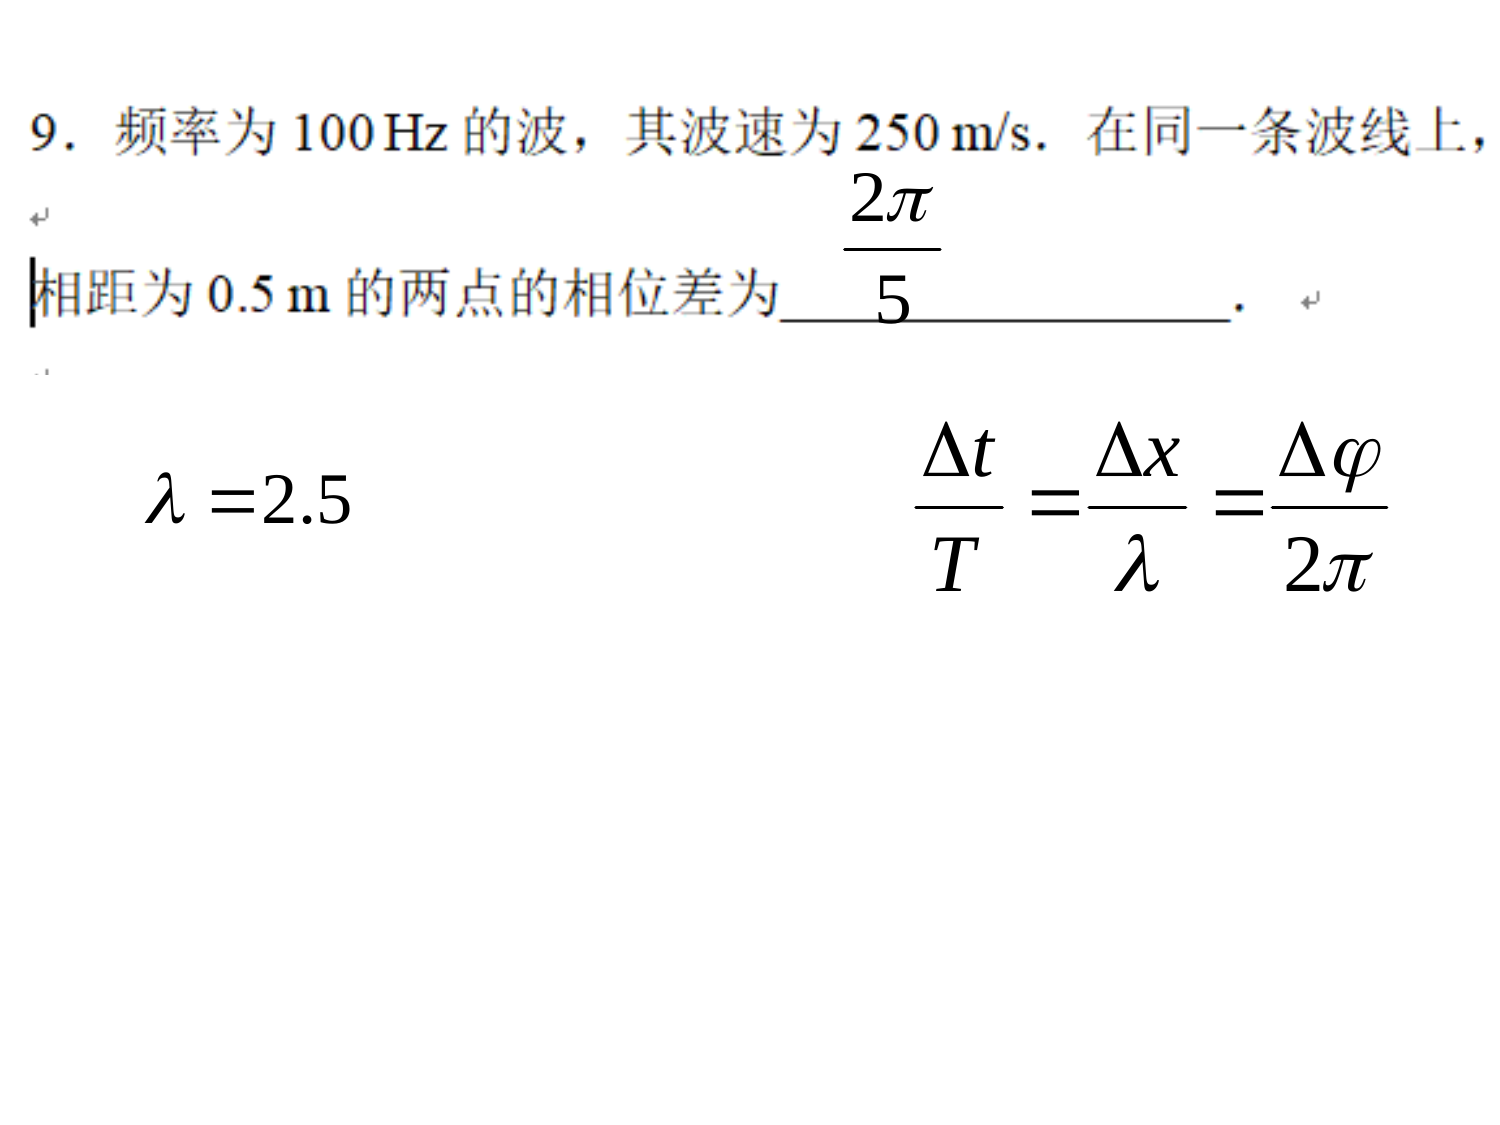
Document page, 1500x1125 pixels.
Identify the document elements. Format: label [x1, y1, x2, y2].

text_box [902, 398, 1407, 610]
text_box [133, 456, 365, 543]
picture [15, 81, 1500, 376]
text_box [831, 152, 959, 341]
